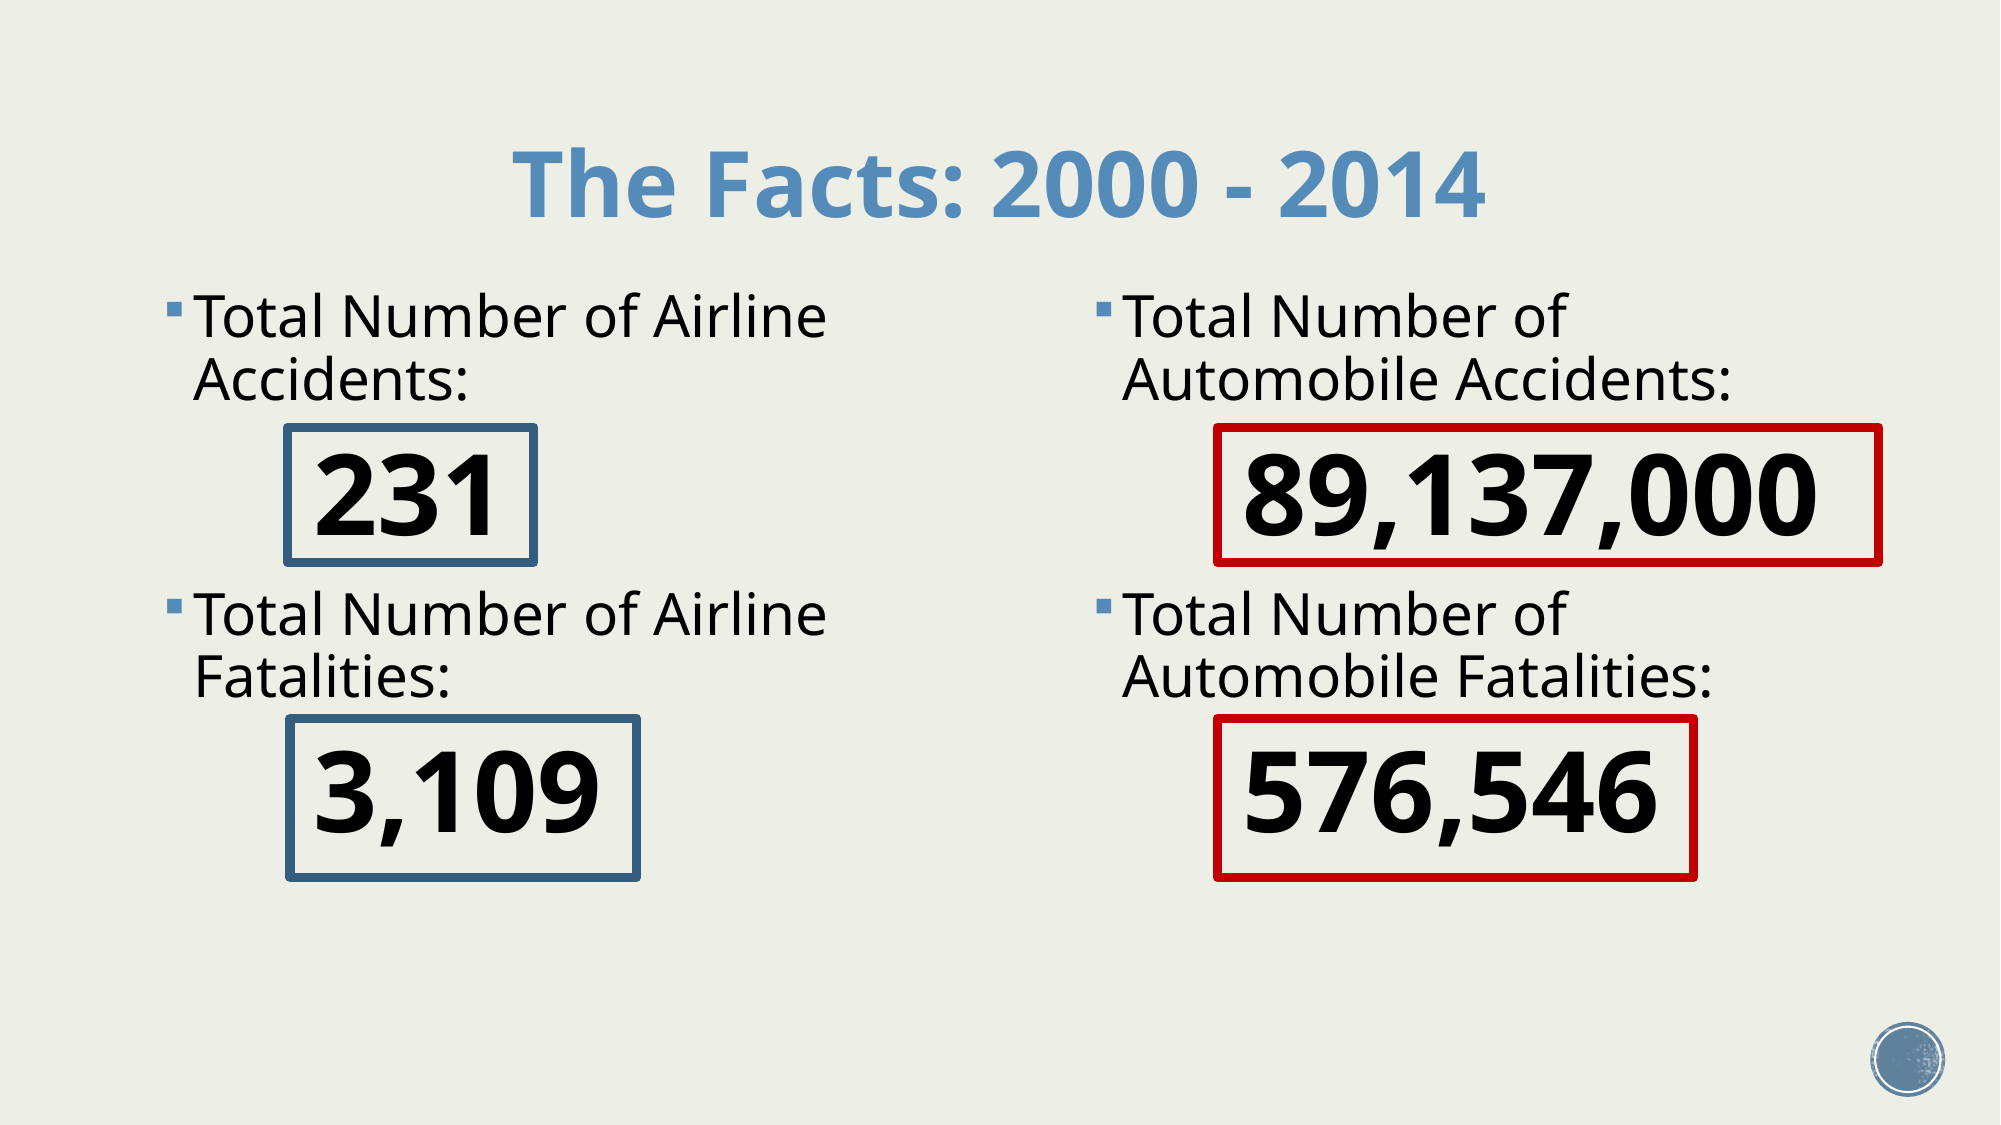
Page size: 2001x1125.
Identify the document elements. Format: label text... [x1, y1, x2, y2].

list The Facts: 2000 - 2014 [447, 123, 1553, 252]
text_box [289, 718, 638, 878]
text_box [287, 426, 535, 563]
list Total Number of Automobile Accidents: 89,137,000 Total Number of Automobile Fatalities: 576,546 [1077, 280, 1879, 968]
list Total Number of Airline Accidents: 231 Total Number of Airline Fatalities: 3,109 [148, 280, 923, 968]
text_box [1216, 718, 1695, 878]
text_box [1216, 426, 1879, 563]
